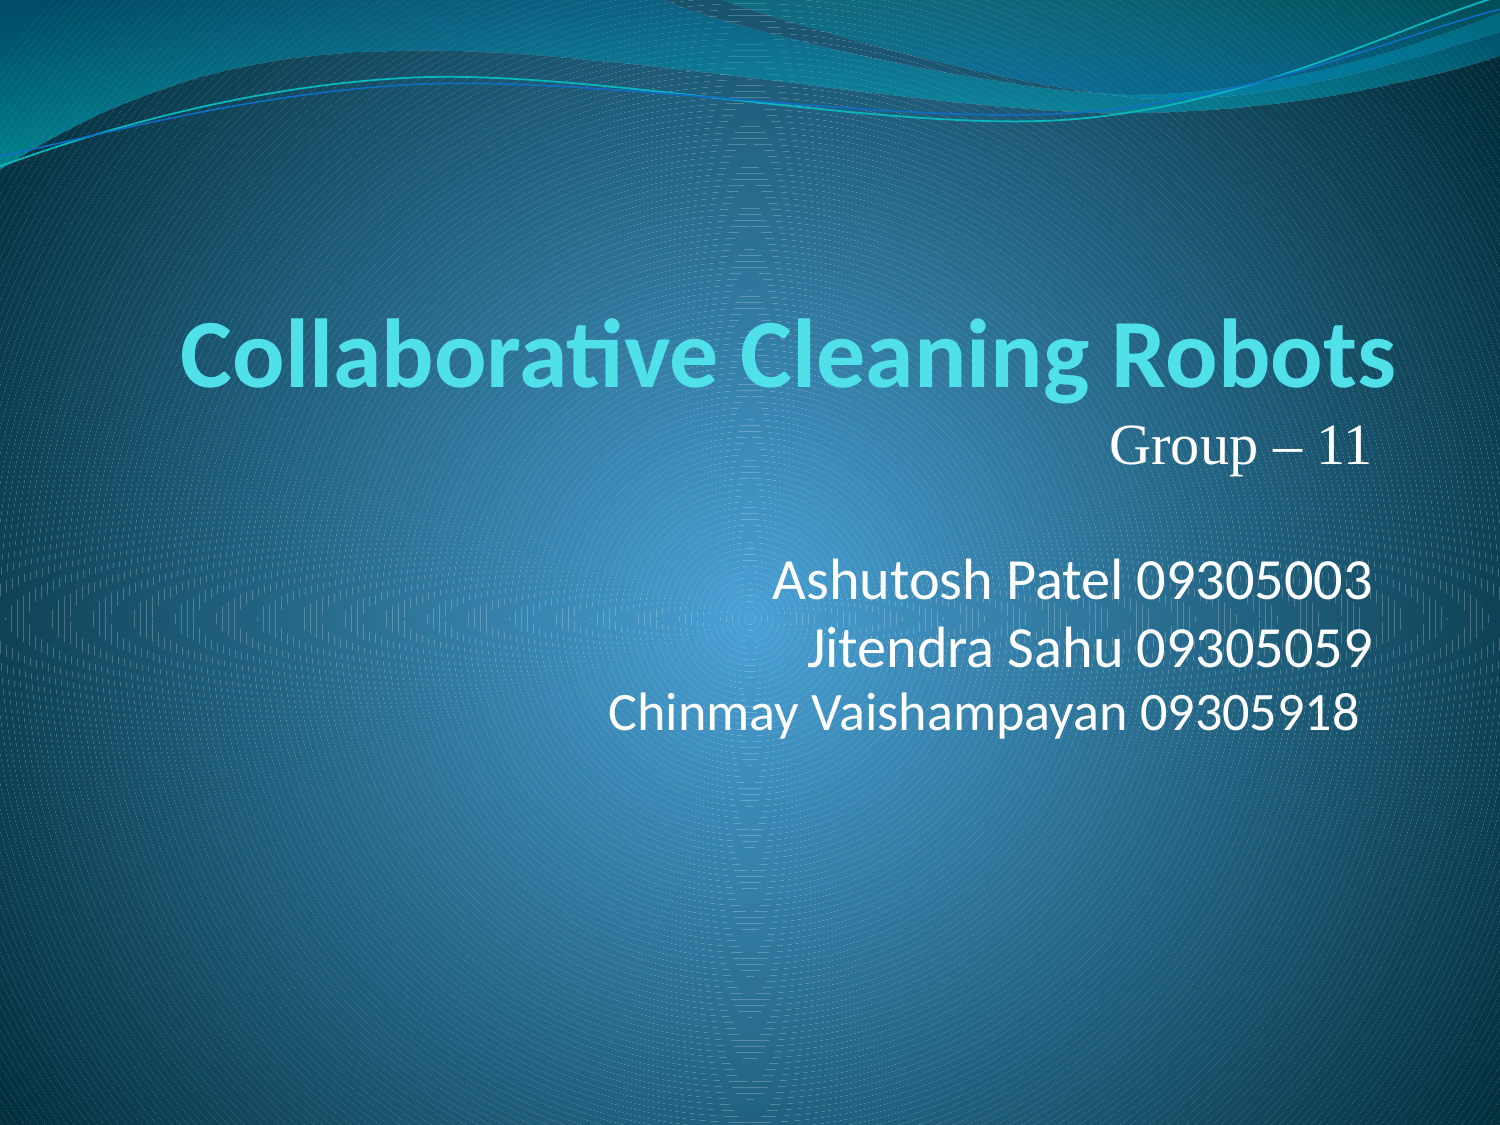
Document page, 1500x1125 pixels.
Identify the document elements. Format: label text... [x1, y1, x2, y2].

subtitle Group – 11 Ashutosh Patel 09305003 Jitendra Sahu 09305059 Chinmay Vaishampayan 09305918 [87, 412, 1376, 818]
title Collaborative Cleaning Robots [87, 224, 1400, 525]
